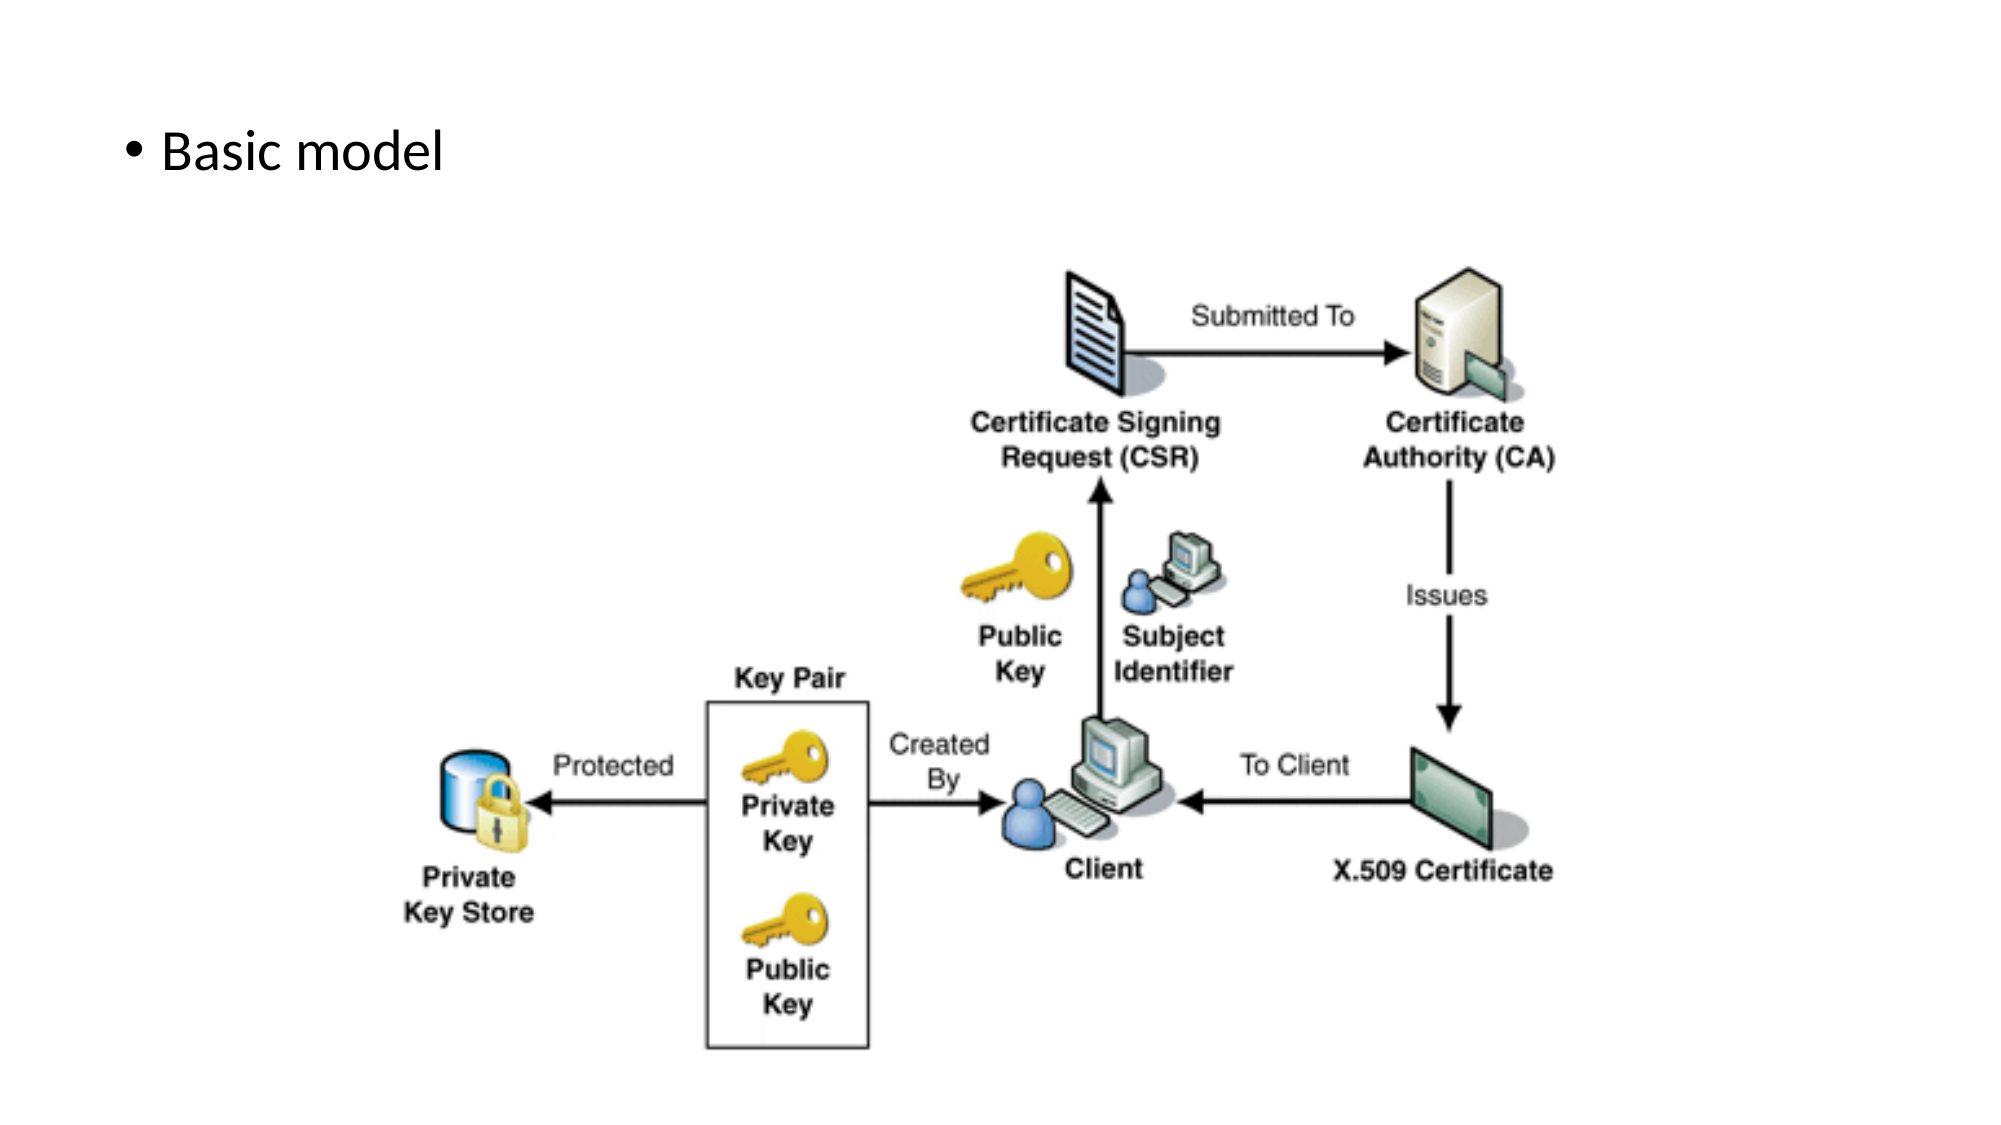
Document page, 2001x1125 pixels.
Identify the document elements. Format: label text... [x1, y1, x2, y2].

picture [397, 256, 1561, 1059]
list Basic model [109, 112, 1849, 1073]
